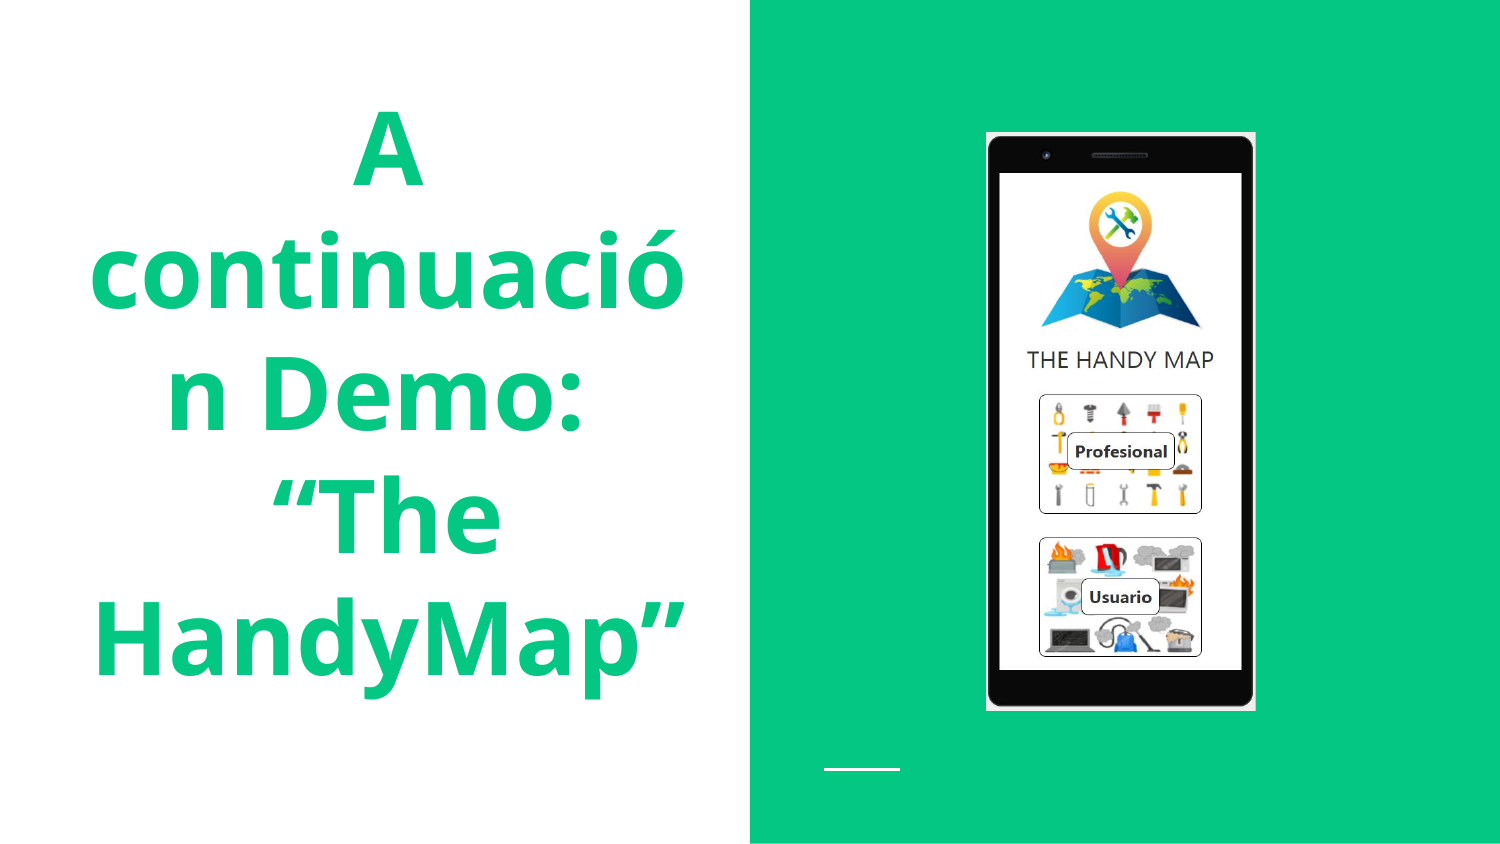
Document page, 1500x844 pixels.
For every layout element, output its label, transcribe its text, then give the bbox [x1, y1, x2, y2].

picture [985, 132, 1256, 712]
title A continuación Demo: “The HandyMap” [47, 95, 729, 711]
